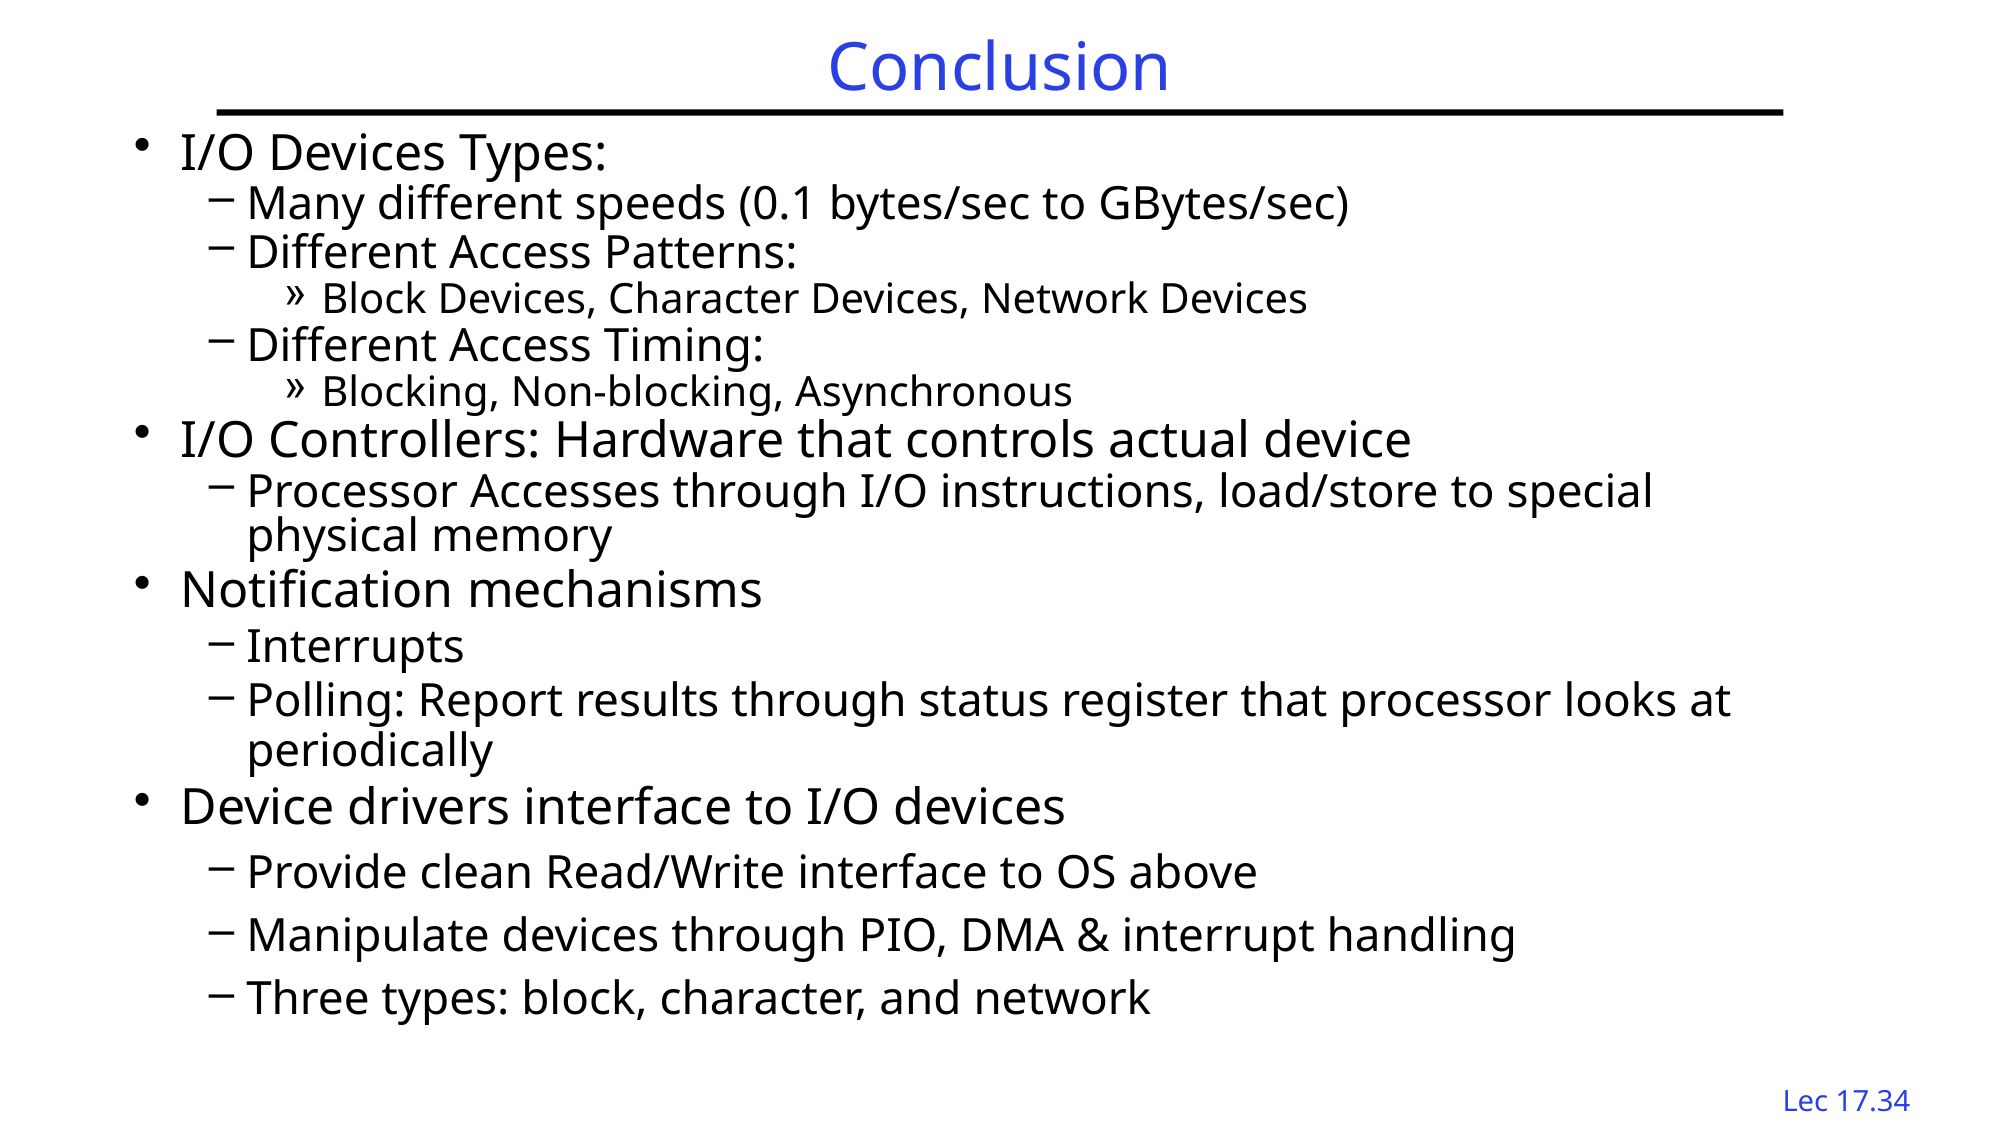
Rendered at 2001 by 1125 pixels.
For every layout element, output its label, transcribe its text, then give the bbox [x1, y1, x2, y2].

list I/O Devices Types: Many different speeds (0.1 bytes/sec to GBytes/sec) Different Access Patterns: Block Devices, Character Devices, Network Devices Different Access Timing: Blocking, Non-blocking, Asynchronous I/O Controllers: Hardware that controls actual device Processor Accesses through I/O instructions, load/store to special physical memory Notification mechanisms Interrupts Polling: Report results through status register that processor looks at periodically Device drivers interface to I/O devices Provide clean Read/Write interface to OS above Manipulate devices through PIO, DMA & interrupt handling Three types: block, character, and network [118, 125, 1813, 1083]
title Conclusion [216, 24, 1784, 113]
